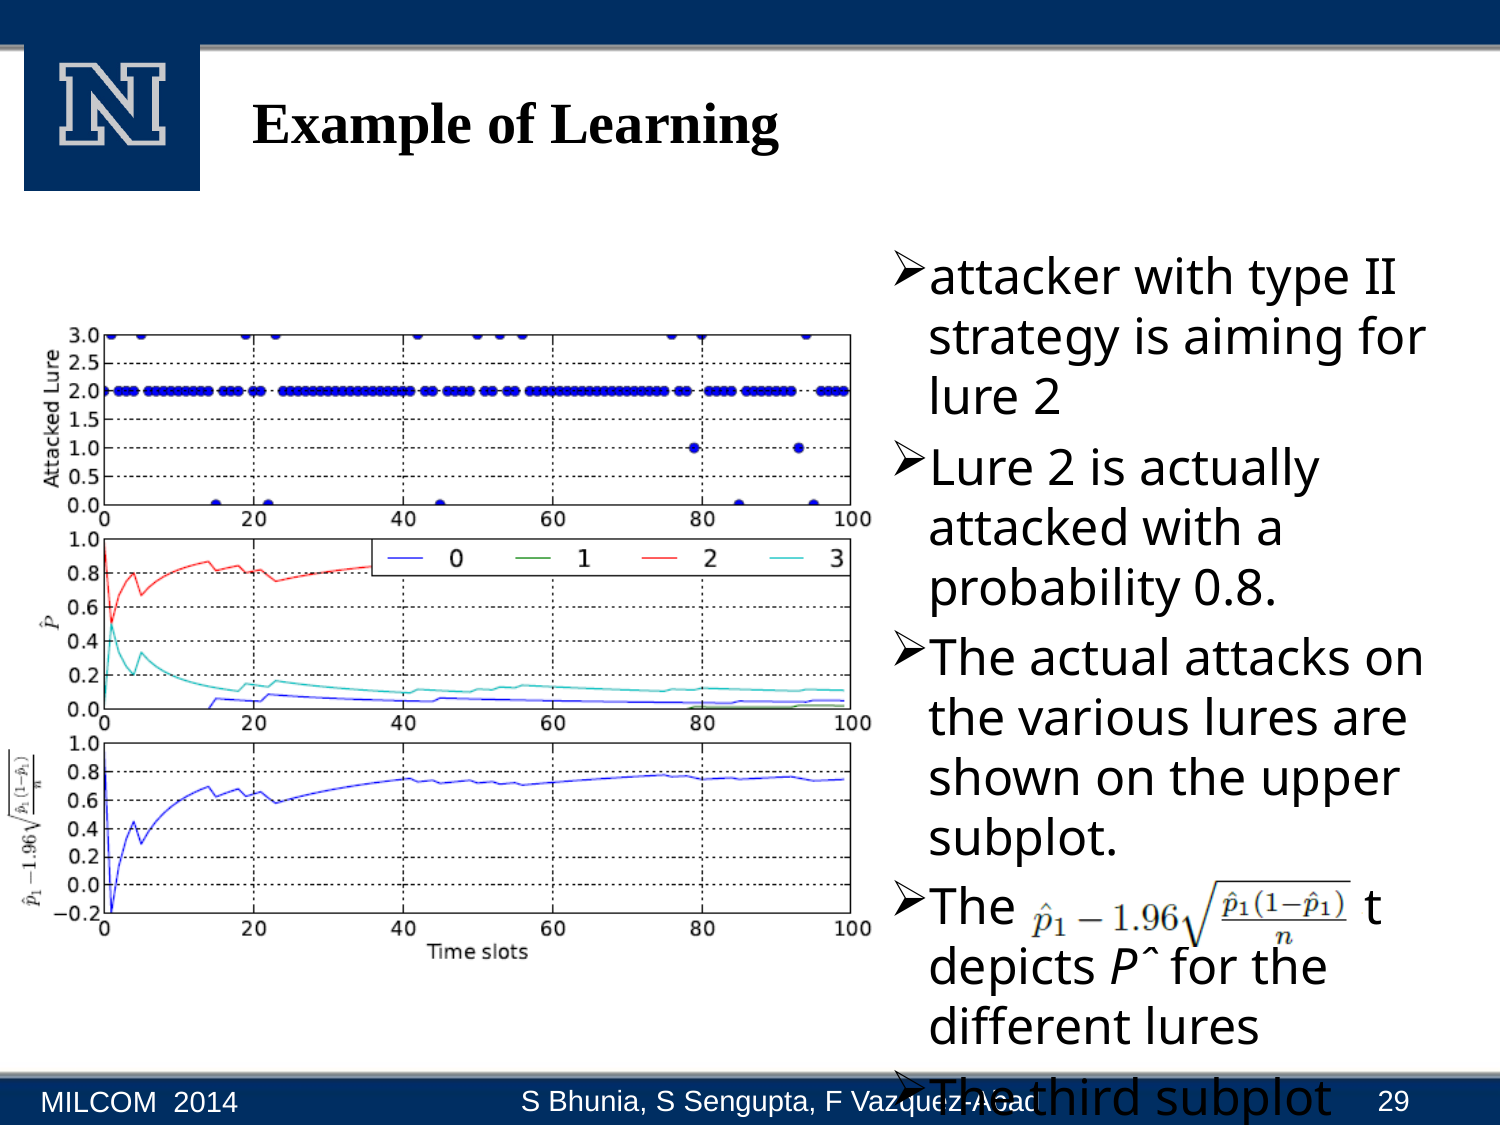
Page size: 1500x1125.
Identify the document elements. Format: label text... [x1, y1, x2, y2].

list attacker with type II strategy is aiming for lure 2 Lure 2 is actually attacked with a probability 0.8. The actual attacks on the various lures are shown on the upper subplot. The middle subplot depicts Pˆ for the different lures The third subplot provides CI = [875, 237, 1450, 1038]
picture [0, 1062, 1500, 1125]
slide_number 29 [1074, 1074, 1426, 1125]
title Example of Learning [237, 62, 1450, 188]
picture [0, 299, 888, 963]
picture [0, 0, 1500, 191]
picture [1024, 874, 1363, 947]
